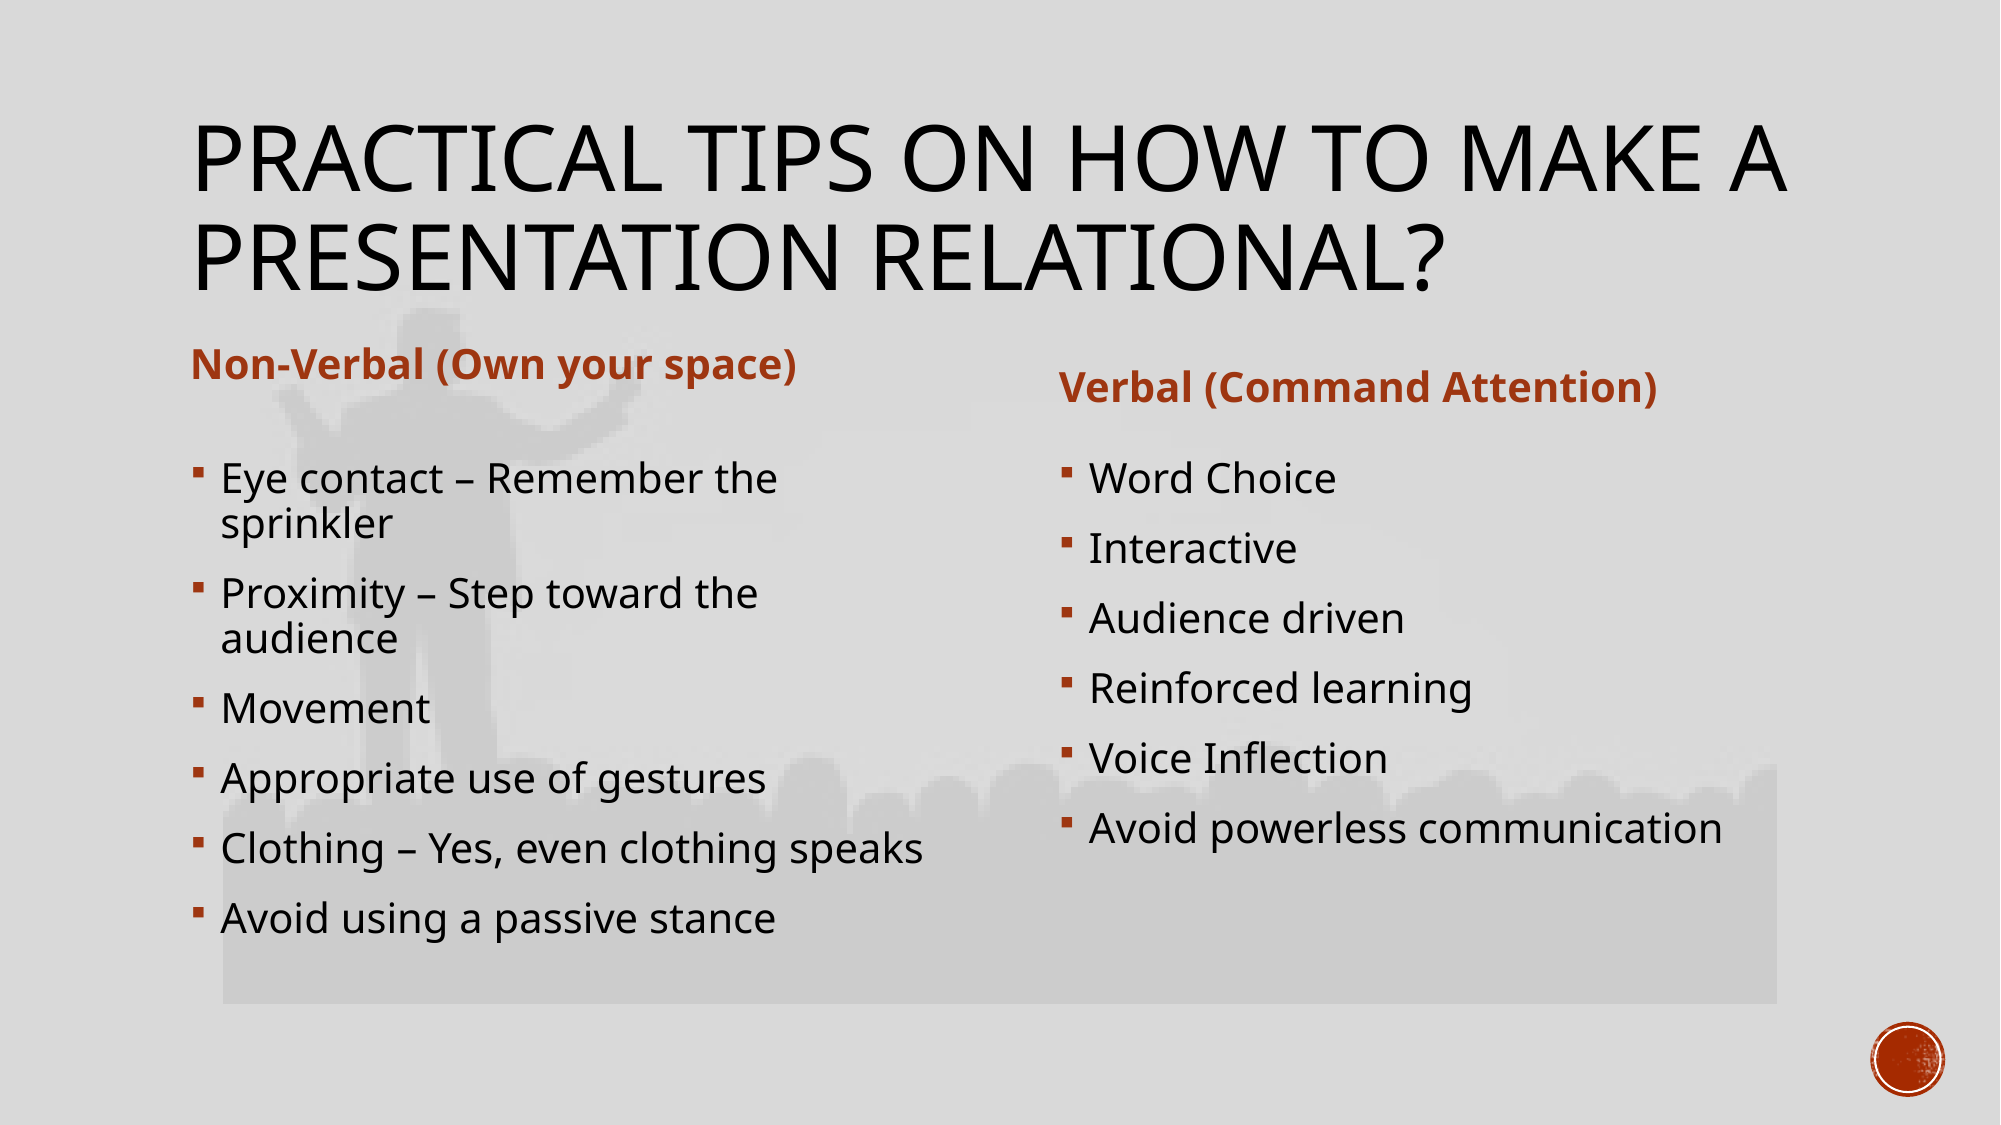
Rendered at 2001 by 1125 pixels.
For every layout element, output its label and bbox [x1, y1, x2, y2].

picture [0, 1, 2000, 1000]
